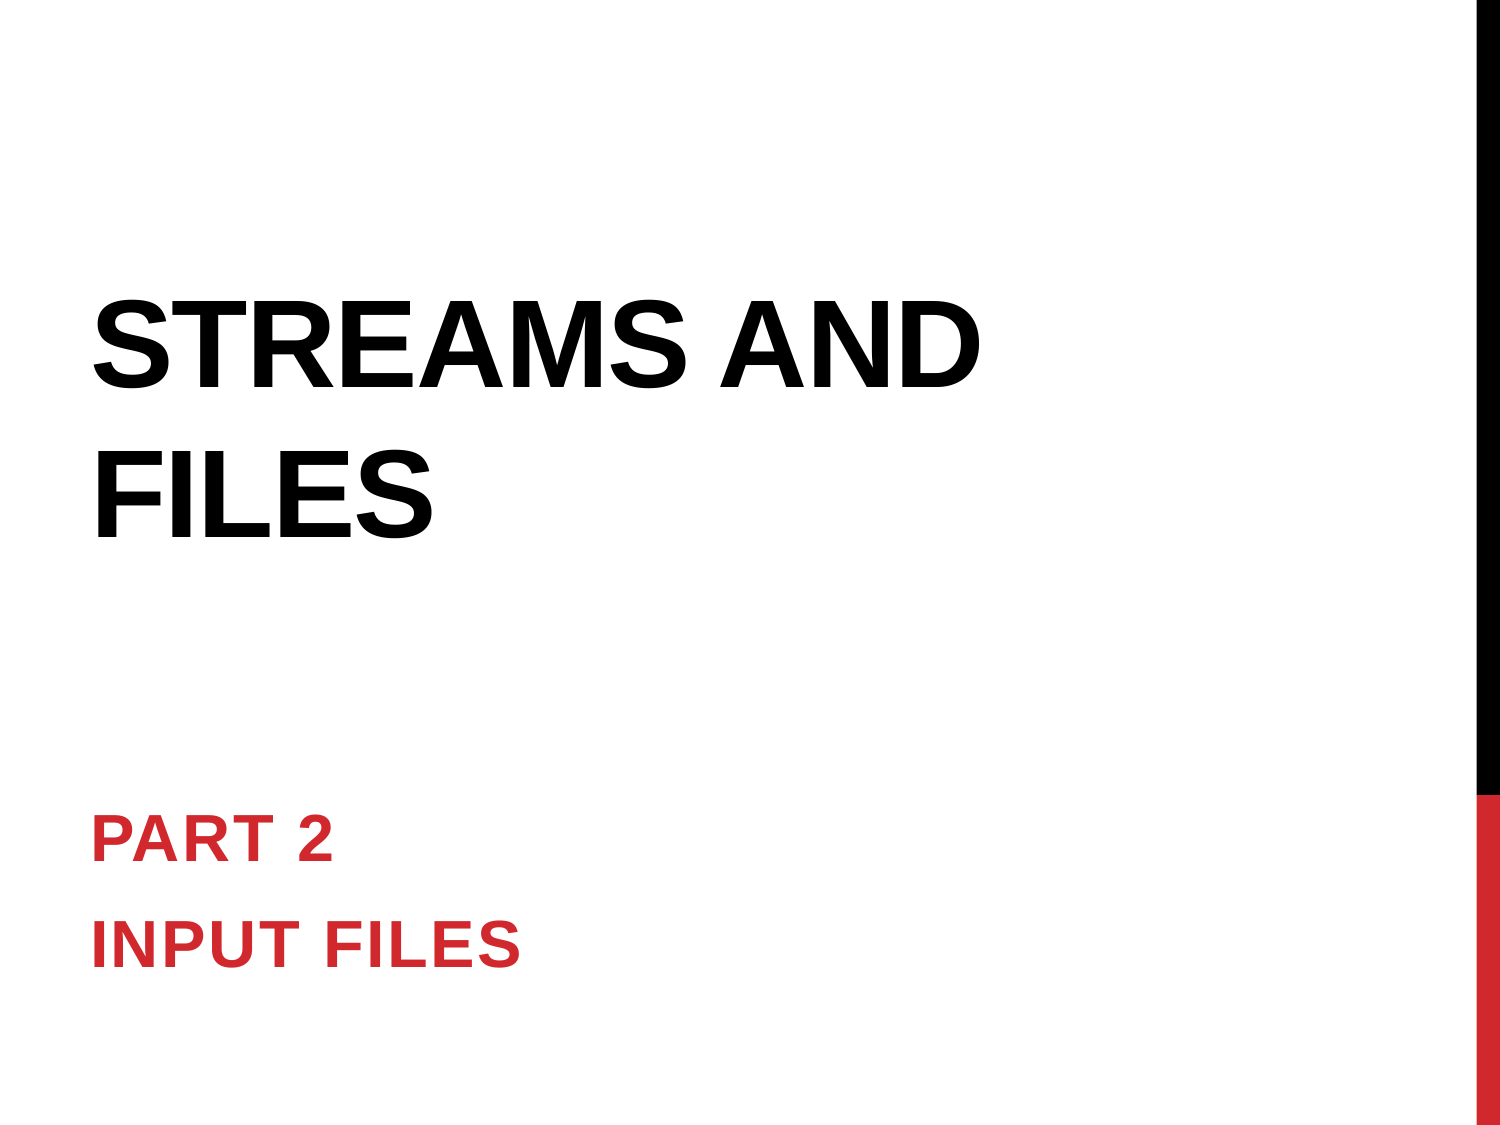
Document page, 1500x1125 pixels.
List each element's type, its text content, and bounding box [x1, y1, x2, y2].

title Streams and files [75, 37, 1350, 787]
subtitle Part 2 Input files [75, 787, 1350, 938]
